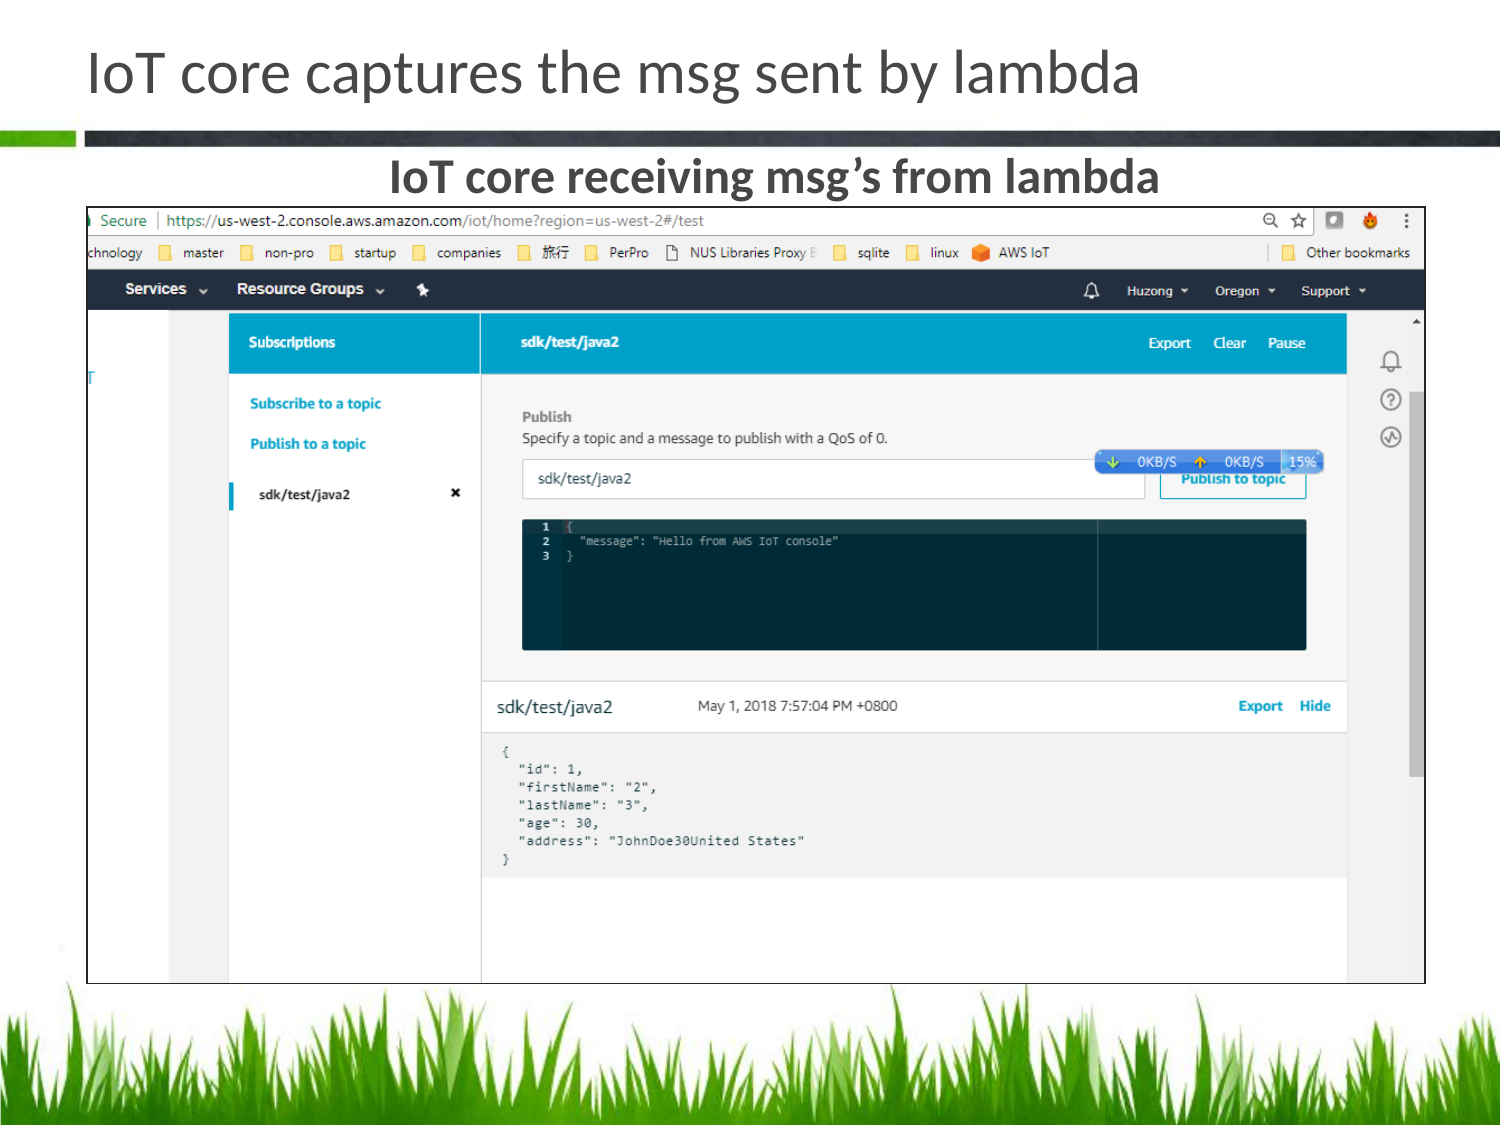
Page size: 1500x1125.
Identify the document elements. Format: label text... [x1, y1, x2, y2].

picture [0, 0, 1500, 1125]
text_box IoT core receiving msg’s from lambda [99, 135, 1450, 211]
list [87, 207, 1425, 984]
title IoT core captures the msg sent by lambda [71, 12, 1450, 125]
